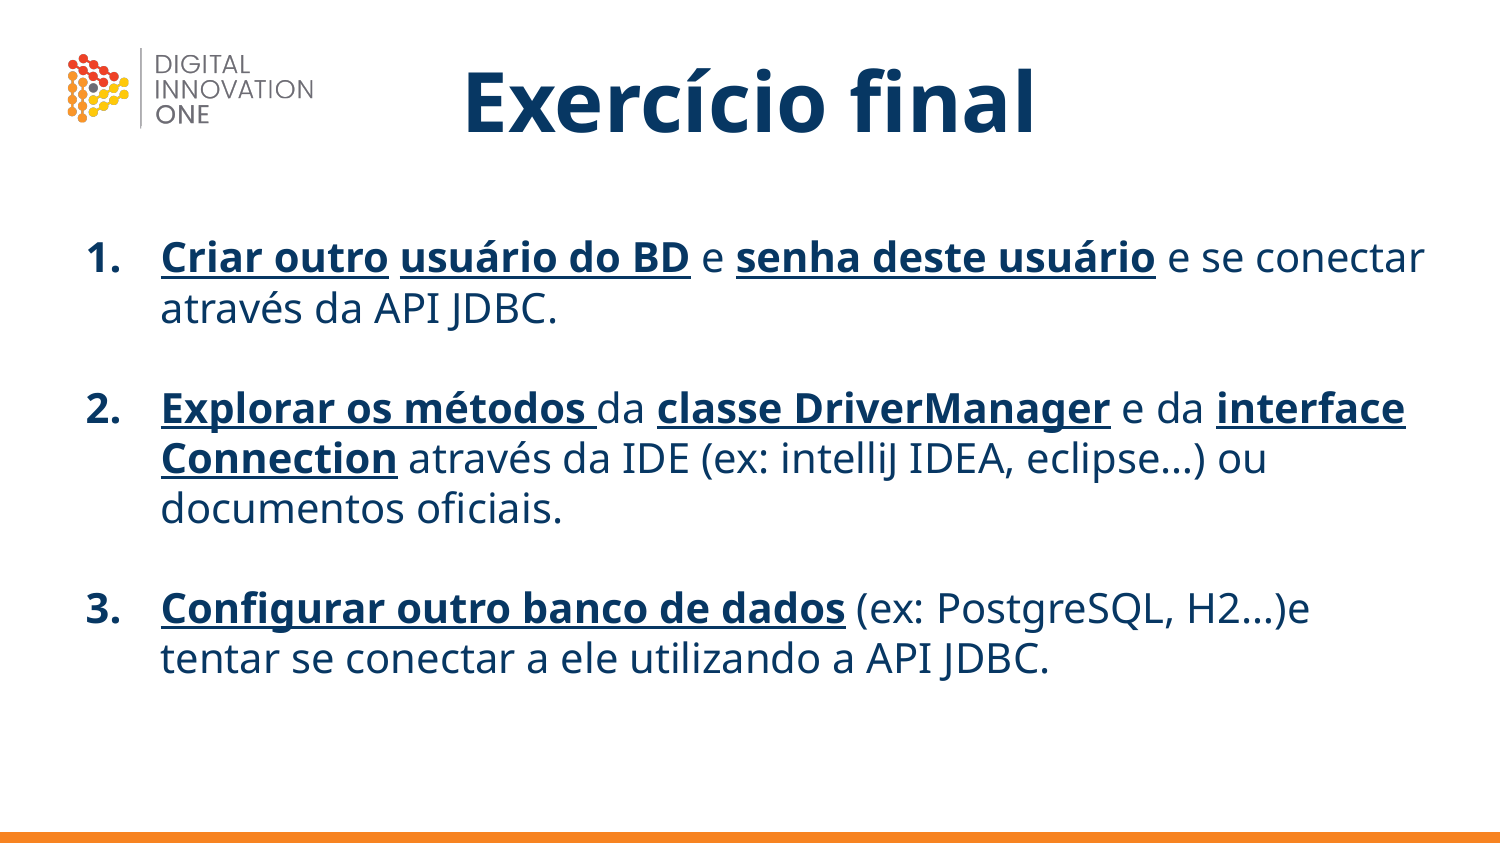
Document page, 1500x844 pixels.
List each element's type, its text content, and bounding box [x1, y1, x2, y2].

picture [50, 39, 331, 138]
subtitle Exercício final [51, 50, 1449, 148]
text_box [0, 832, 1500, 843]
text_box Criar outro usuário do BD e senha deste usuário e se conectar através da API JDBC. Explorar os métodos da classe DriverManager e da interface Connection através da IDE (ex: intelliJ IDEA, eclipse…) ou documentos oficiais. Configurar outro banco de dados (ex: PostgreSQL, H2…)e tentar se conectar a ele utilizando a API JDBC. [58, 216, 1449, 717]
